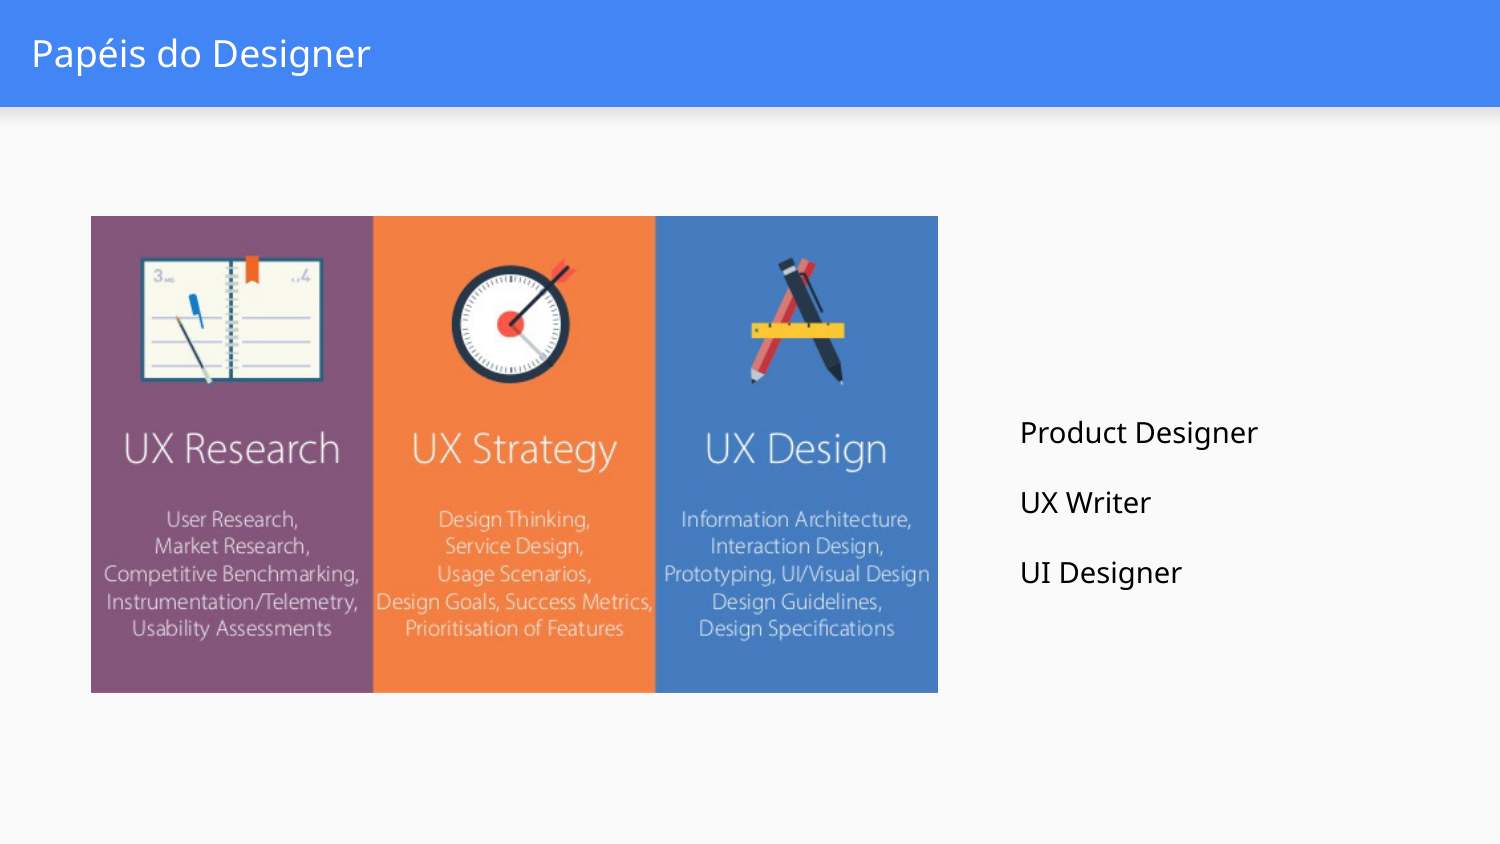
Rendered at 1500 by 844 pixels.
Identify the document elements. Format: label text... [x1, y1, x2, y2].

picture [91, 216, 938, 694]
title Papéis do Designer [16, 2, 1464, 102]
text_box Product Designer UX Writer UI Designer [1004, 364, 1385, 604]
